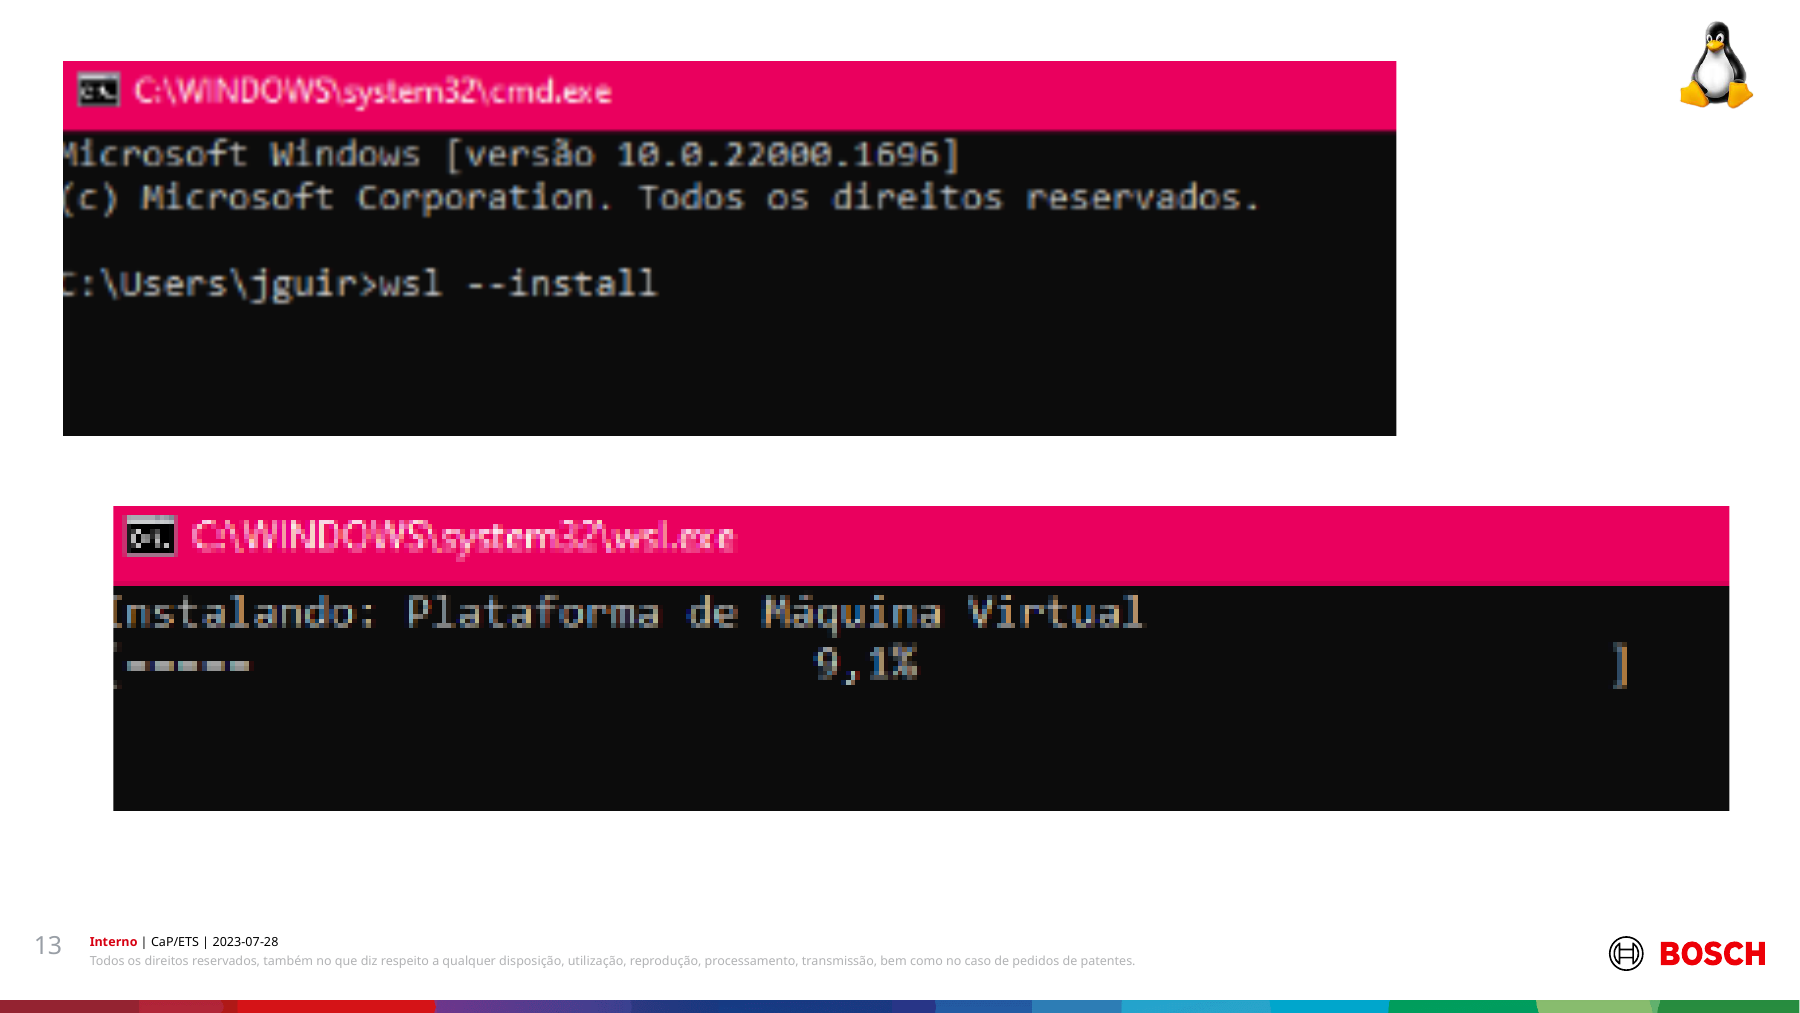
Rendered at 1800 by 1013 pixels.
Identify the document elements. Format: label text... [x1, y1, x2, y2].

slide_number 13 [33, 929, 81, 997]
picture [1633, 19, 1800, 114]
picture [63, 61, 1397, 436]
picture [113, 506, 1730, 811]
picture [1388, 1000, 1800, 1013]
picture [0, 1000, 1270, 1013]
